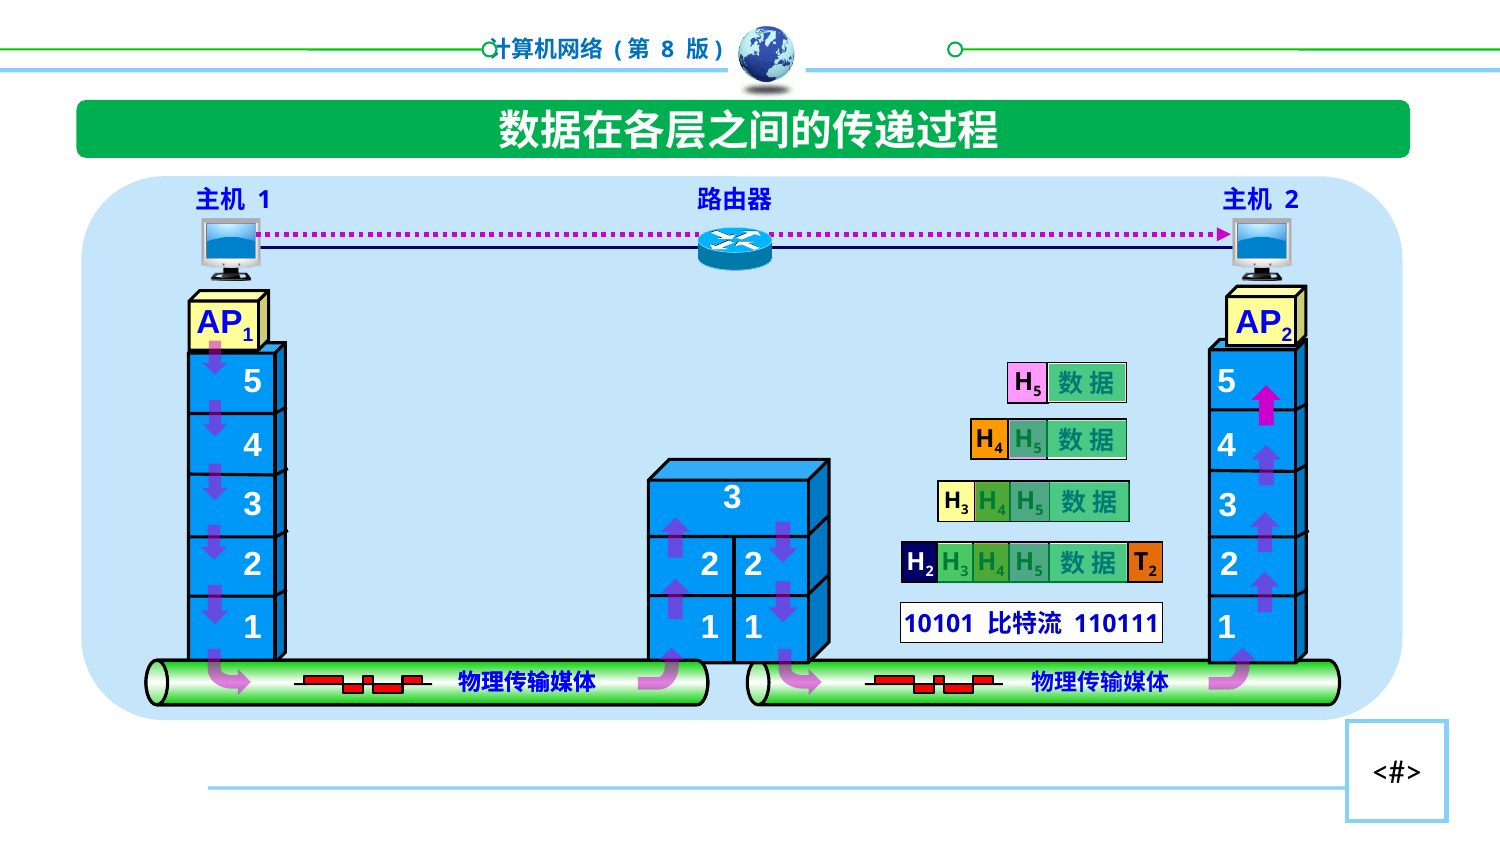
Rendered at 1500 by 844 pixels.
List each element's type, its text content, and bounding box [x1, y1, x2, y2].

text_box [145, 660, 708, 705]
text_box 物理传输媒体 [443, 660, 612, 703]
text_box [208, 672, 251, 695]
picture [736, 24, 796, 99]
text_box [1208, 671, 1249, 690]
picture [737, 242, 759, 250]
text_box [646, 459, 830, 663]
picture [738, 232, 758, 239]
picture [713, 232, 734, 238]
text_box [747, 660, 1340, 705]
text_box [293, 675, 433, 693]
picture [697, 226, 773, 242]
text_box [79, 174, 1405, 723]
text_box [1007, 362, 1127, 403]
picture [196, 214, 265, 283]
text_box [637, 672, 678, 690]
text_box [970, 418, 1127, 460]
list 数据在各层之间的传递过程 [204, 99, 1293, 158]
text_box 10101 比特流 110111 [900, 602, 1163, 643]
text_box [937, 480, 1130, 522]
picture [1227, 214, 1296, 283]
text_box 主机 1 [180, 176, 287, 221]
text_box 物理传输媒体 [1016, 660, 1185, 703]
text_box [901, 541, 1163, 584]
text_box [864, 675, 1004, 693]
picture [712, 241, 732, 251]
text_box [180, 290, 289, 663]
text_box [778, 672, 822, 695]
text_box 路由器 [682, 176, 788, 221]
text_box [1201, 285, 1309, 663]
text_box 主机 2 [1208, 176, 1314, 221]
picture [697, 259, 773, 271]
